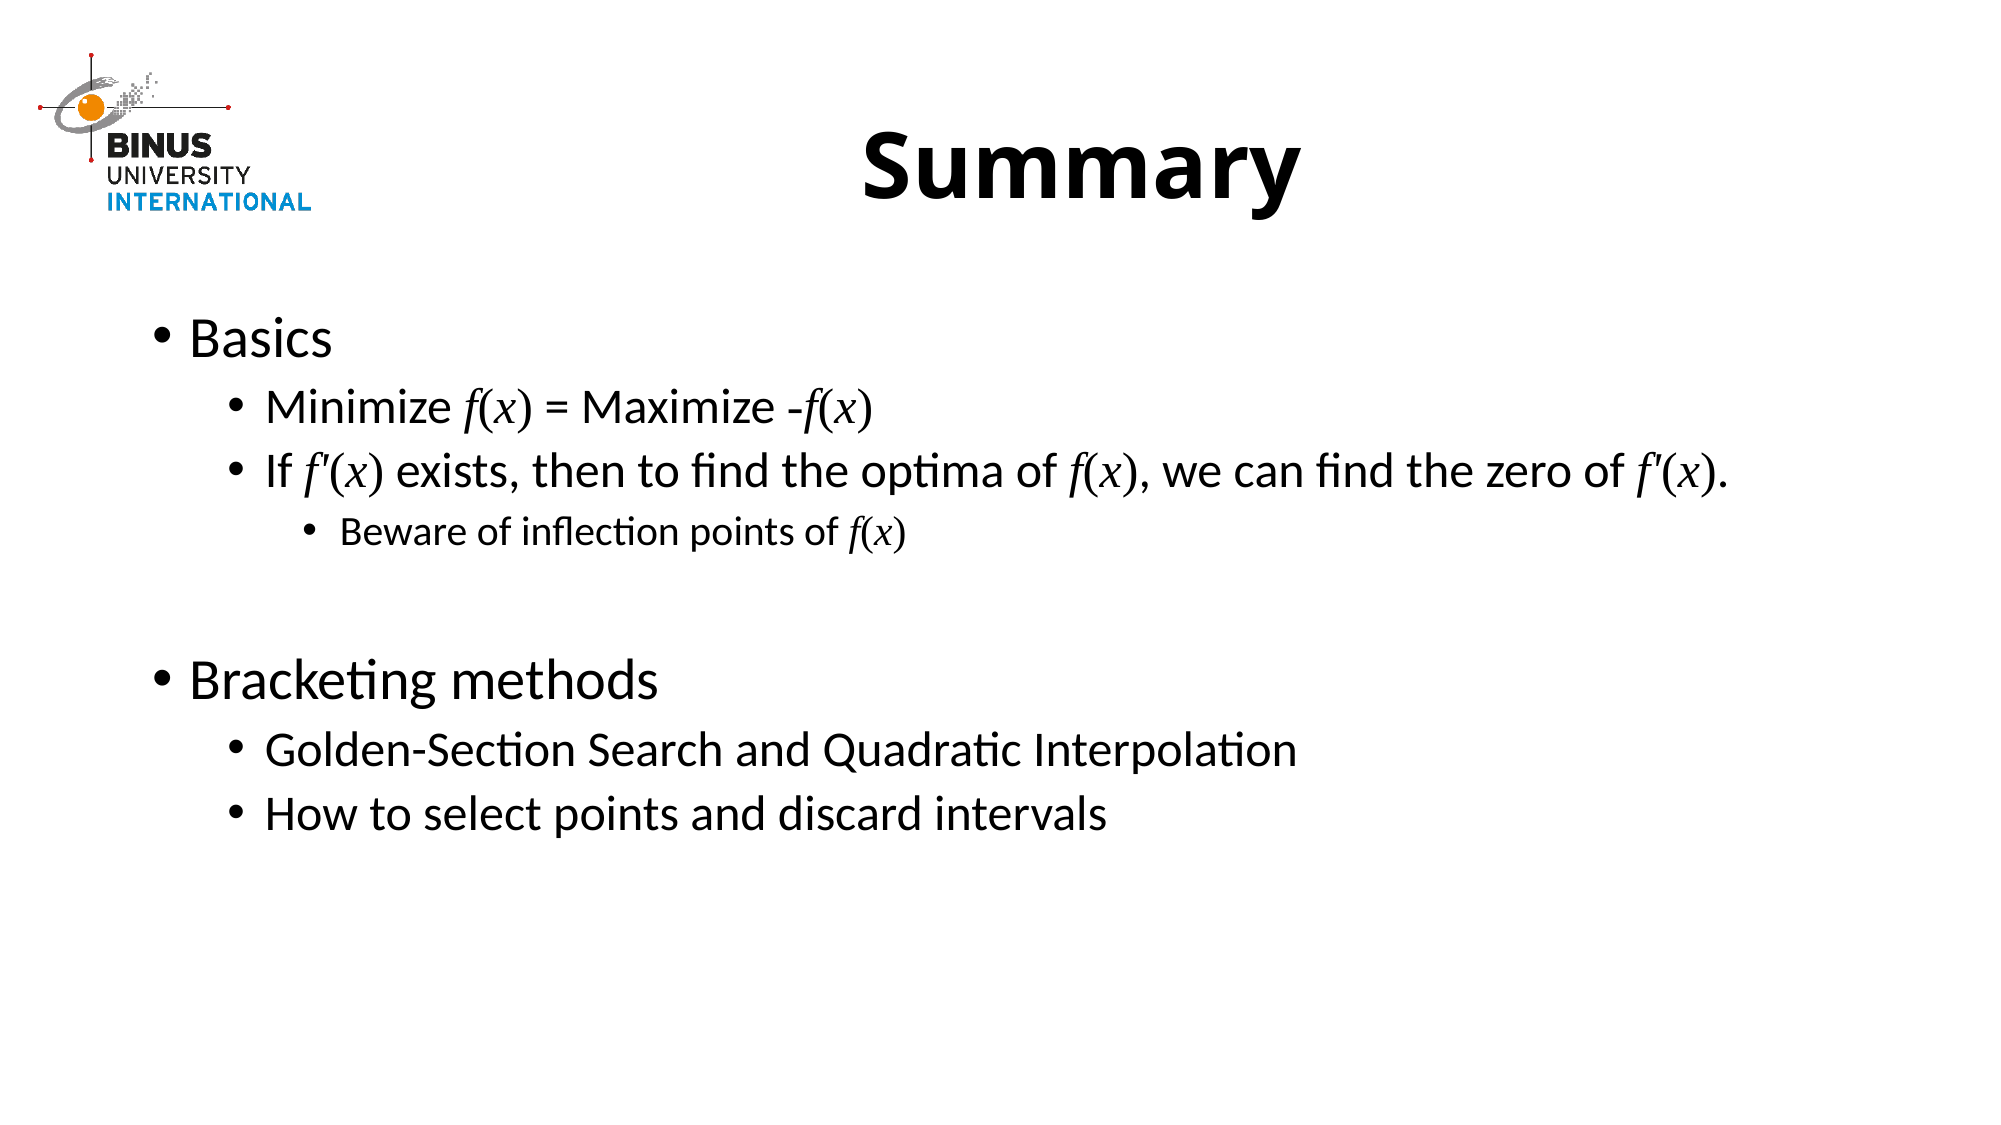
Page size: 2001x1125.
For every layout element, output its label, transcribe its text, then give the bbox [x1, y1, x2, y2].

picture [0, 0, 348, 269]
list Basics Minimize f(x) = Maximize -f(x) If f'(x) exists, then to find the optima of f(x), we can find the zero of f'(x). Beware of inflection points of f(x) Bracketing methods Golden-Section Search and Quadratic Interpolation How to select points and discard intervals [137, 299, 1863, 1014]
title Summary [301, 59, 1863, 278]
